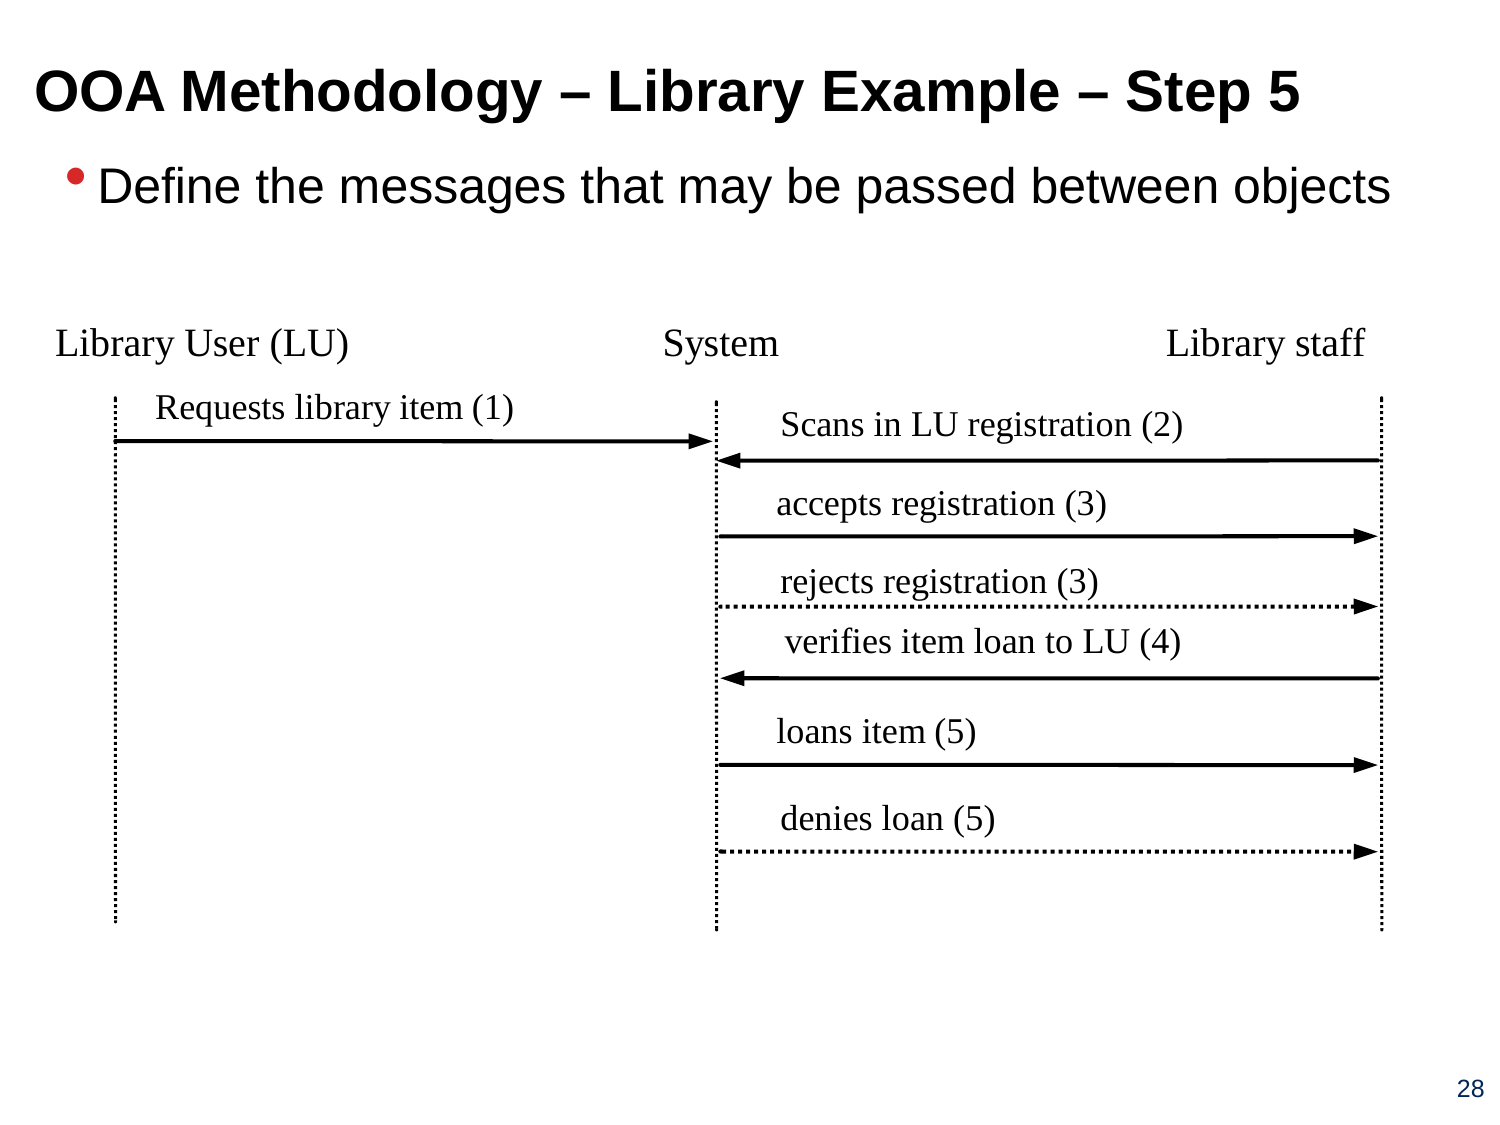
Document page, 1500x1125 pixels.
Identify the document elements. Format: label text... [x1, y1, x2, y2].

title OOA Methodology – Library Example – Step 5 [19, 38, 1481, 139]
list Define the messages that may be passed between objects [19, 152, 1481, 1067]
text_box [54, 317, 1445, 956]
slide_number 28 [1395, 1061, 1500, 1113]
